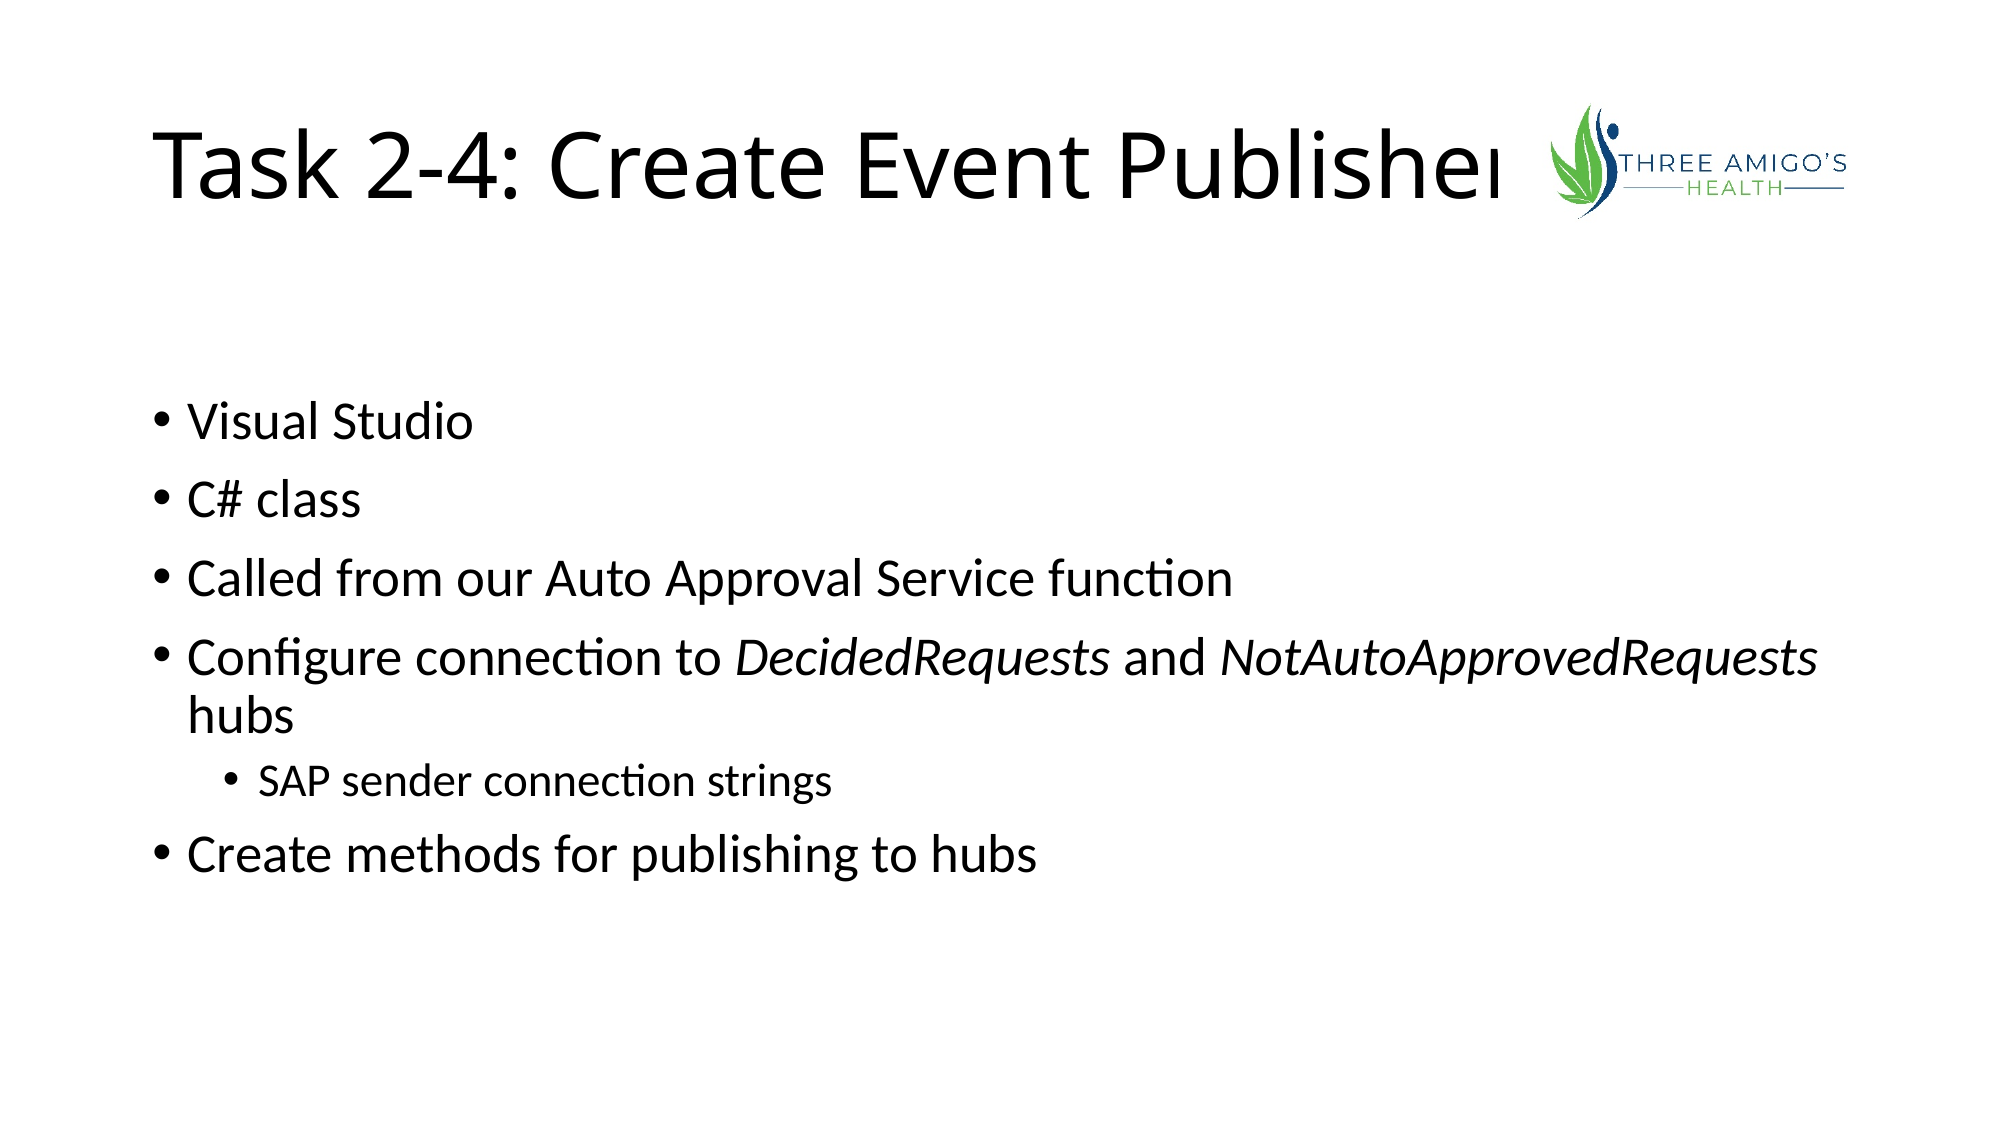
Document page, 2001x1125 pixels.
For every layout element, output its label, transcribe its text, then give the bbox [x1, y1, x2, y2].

title Task 2-4: Create Event Publisher [137, 59, 1863, 278]
list Visual Studio C# class Called from our Auto Approval Service function Configure connection to DecidedRequests and NotAutoApprovedRequests hubs SAP sender connection strings Create methods for publishing to hubs [137, 299, 1863, 894]
picture [1498, 47, 1902, 275]
